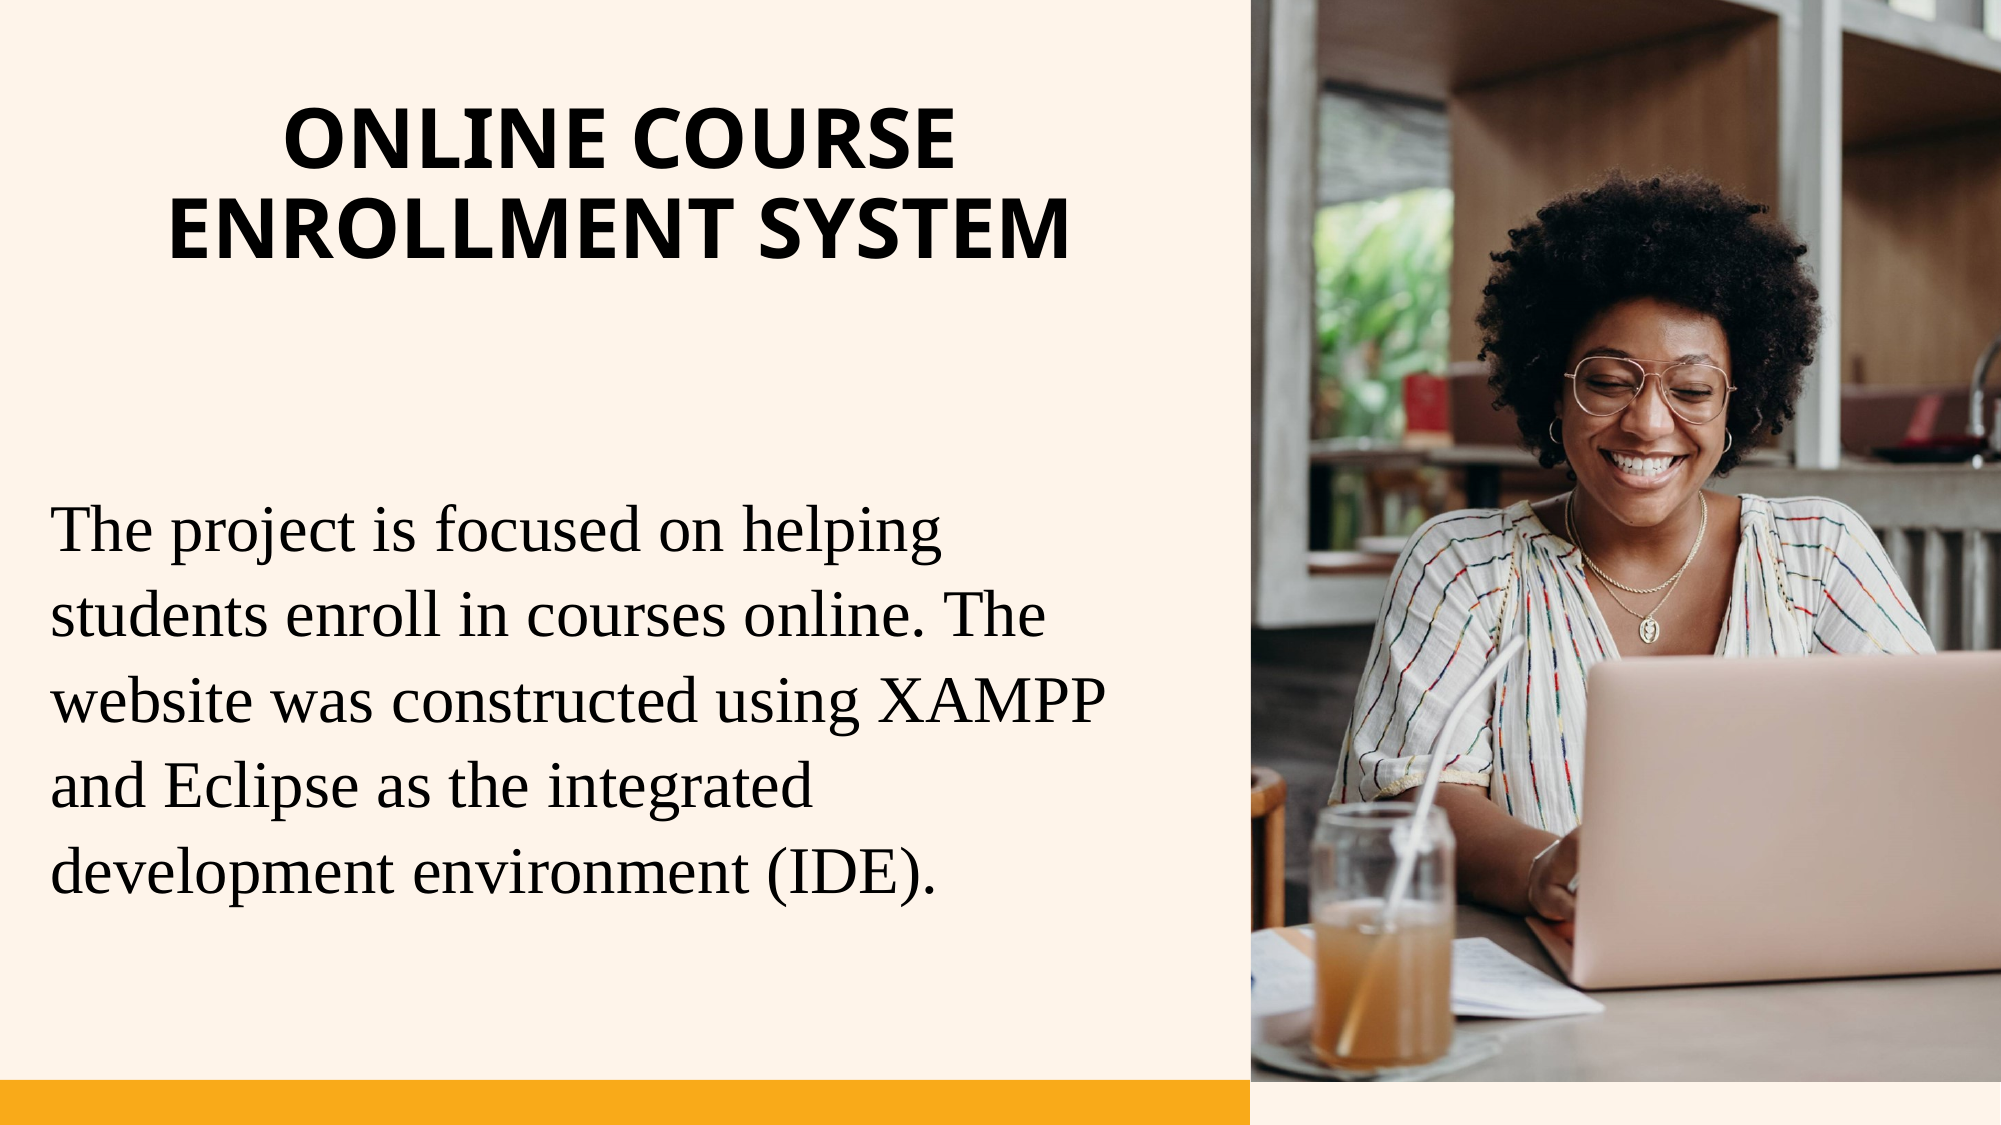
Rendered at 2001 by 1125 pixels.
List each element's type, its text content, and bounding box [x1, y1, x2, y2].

title Online Course Enrollment System [35, 68, 1205, 284]
text_box The project is focused on helping students enroll in courses online. The website was constructed using XAMPP and Eclipse as the integrated development environment (IDE). [35, 471, 1125, 913]
picture [1250, 0, 2001, 1082]
